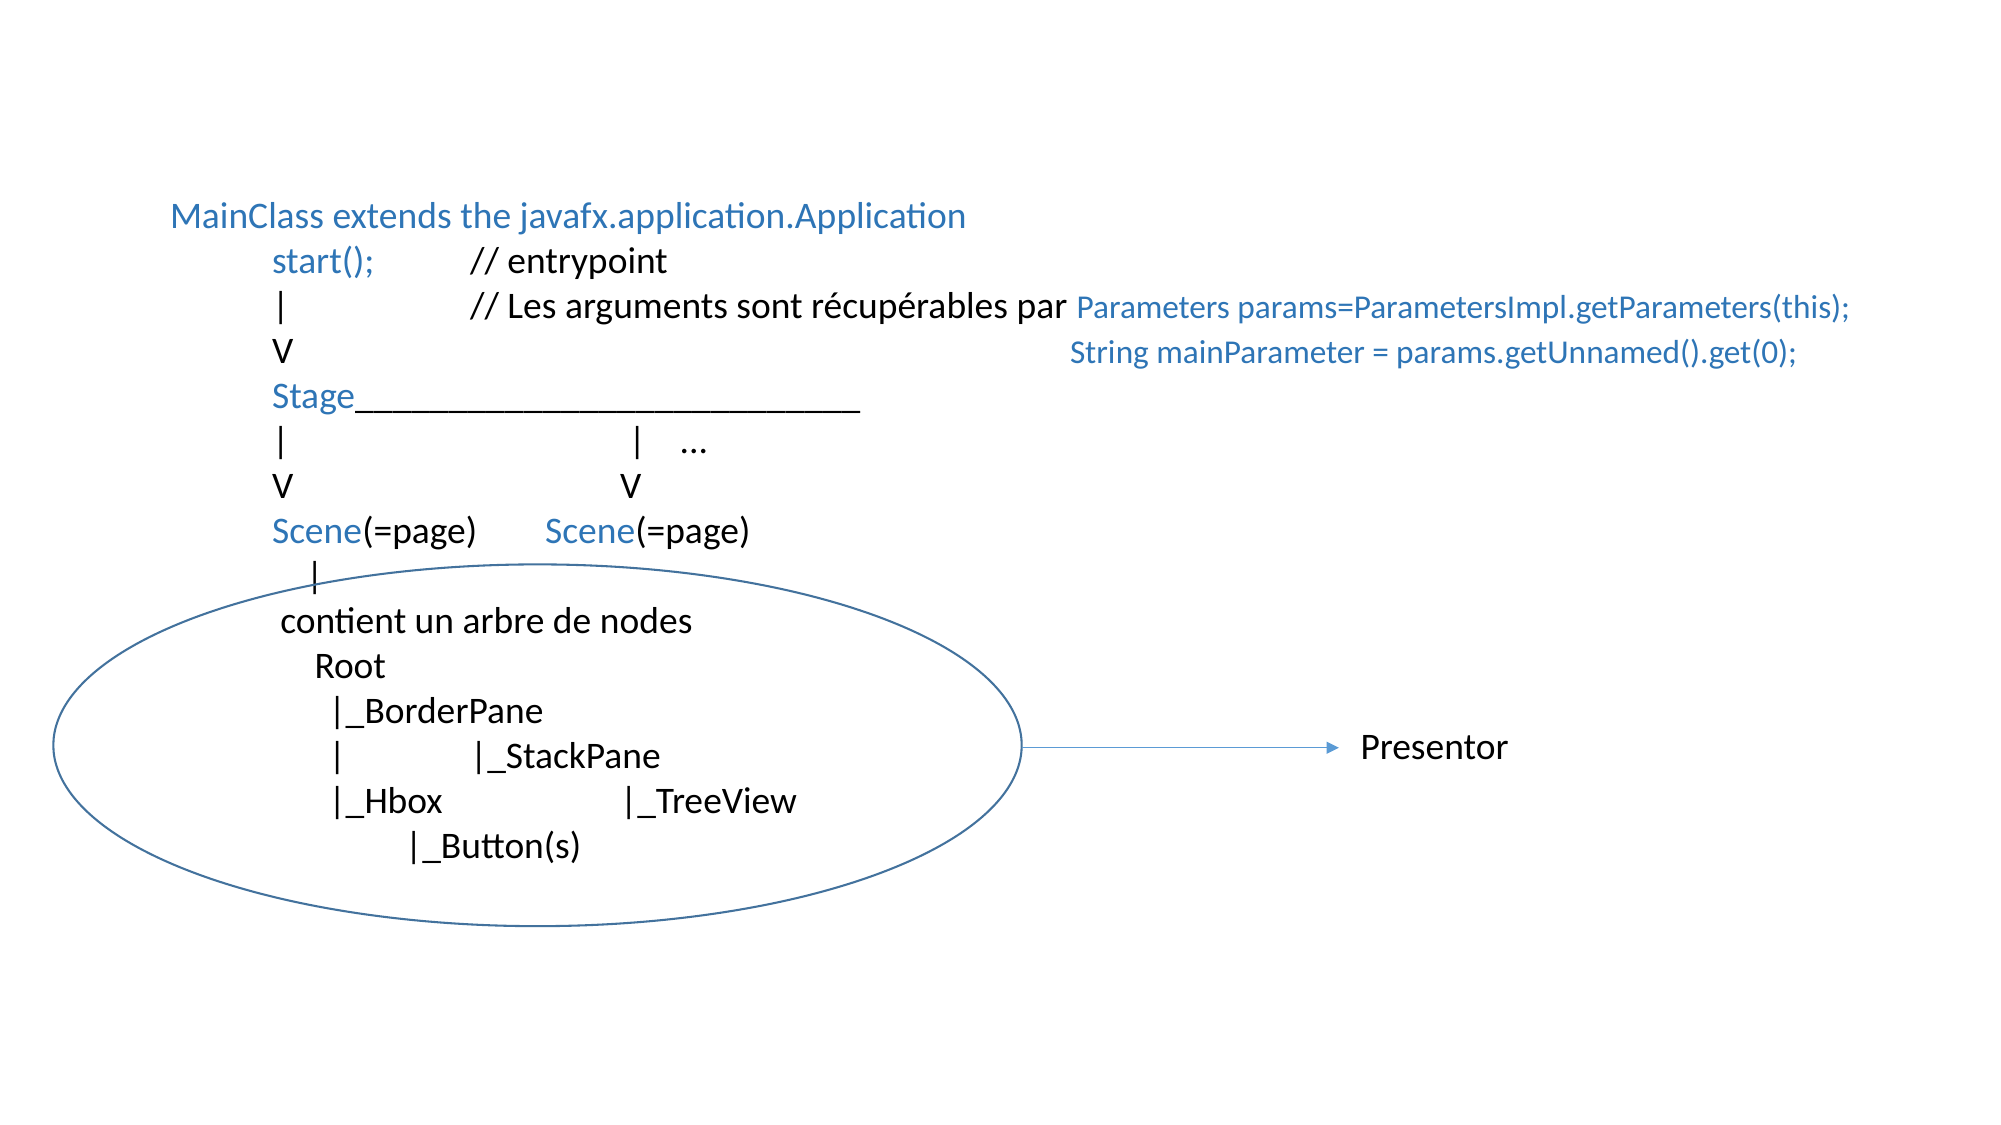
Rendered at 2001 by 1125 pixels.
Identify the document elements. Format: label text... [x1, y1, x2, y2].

text_box MainClass extends the javafx.application.Application start(); // entrypoint | // Les arguments sont récupérables par Parameters params=ParametersImpl.getParameters(this); V String mainParameter = params.getUnnamed().get(0); Stage___________________________ | | ... V V Scene(=page) Scene(=page) | contient un arbre de nodes Root |_BorderPane | |_StackPane |_Hbox |_TreeView |_Button(s) [155, 183, 1889, 919]
text_box [52, 563, 1023, 928]
text_box Presentor [1345, 714, 1524, 775]
